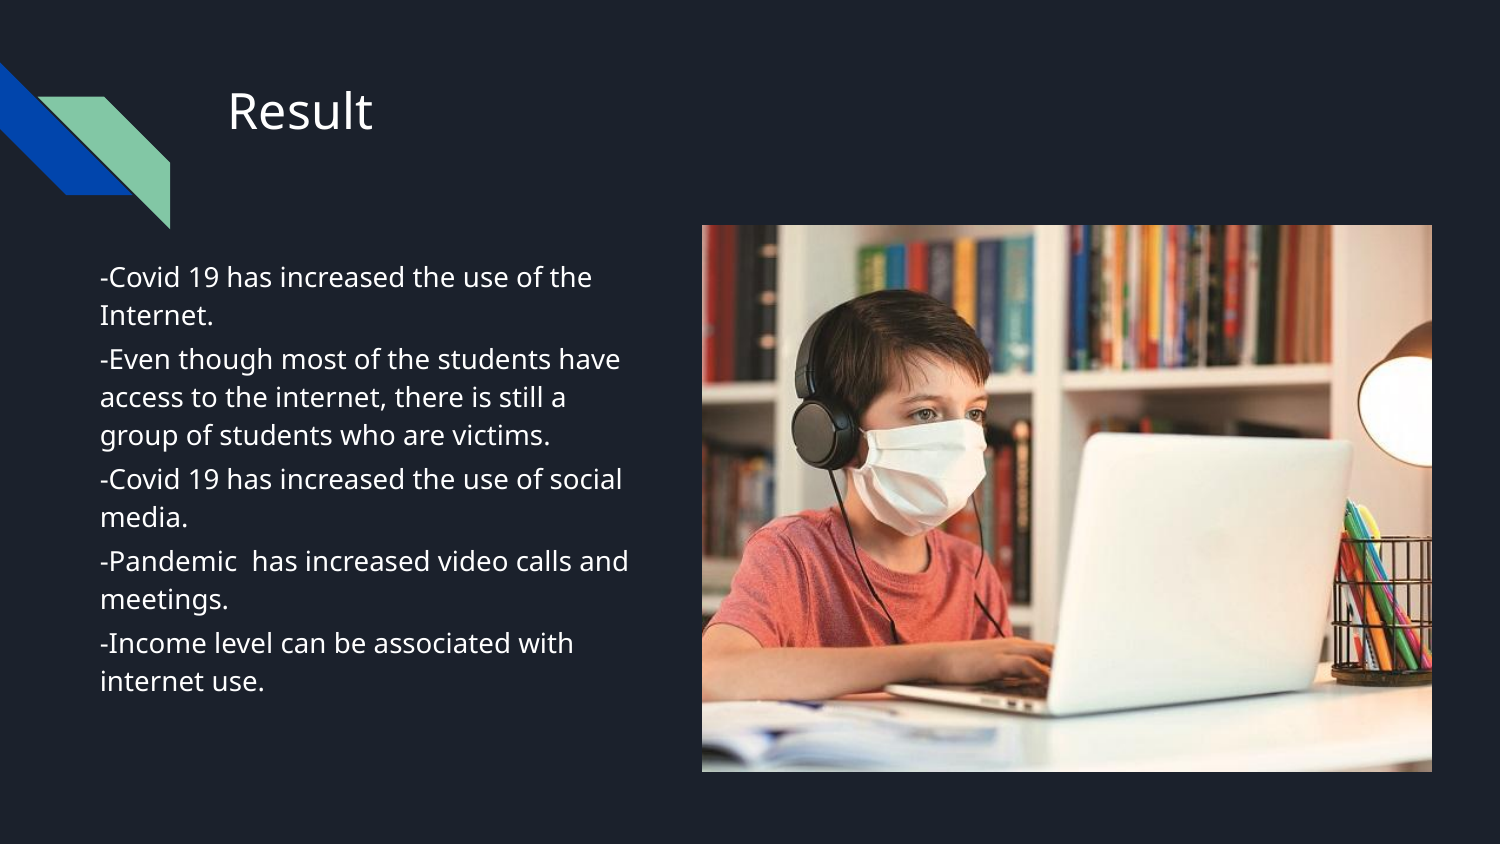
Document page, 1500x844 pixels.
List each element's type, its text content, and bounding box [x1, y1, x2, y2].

title Result [212, 64, 1368, 215]
list -Covid 19 has increased the use of the Internet. -Even though most of the students have access to the internet, there is still a group of students who are victims. -Covid 19 has increased the use of social media. -Pandemic has increased video calls and meetings. -Income level can be associated with internet use. [84, 240, 667, 777]
picture [701, 225, 1432, 772]
